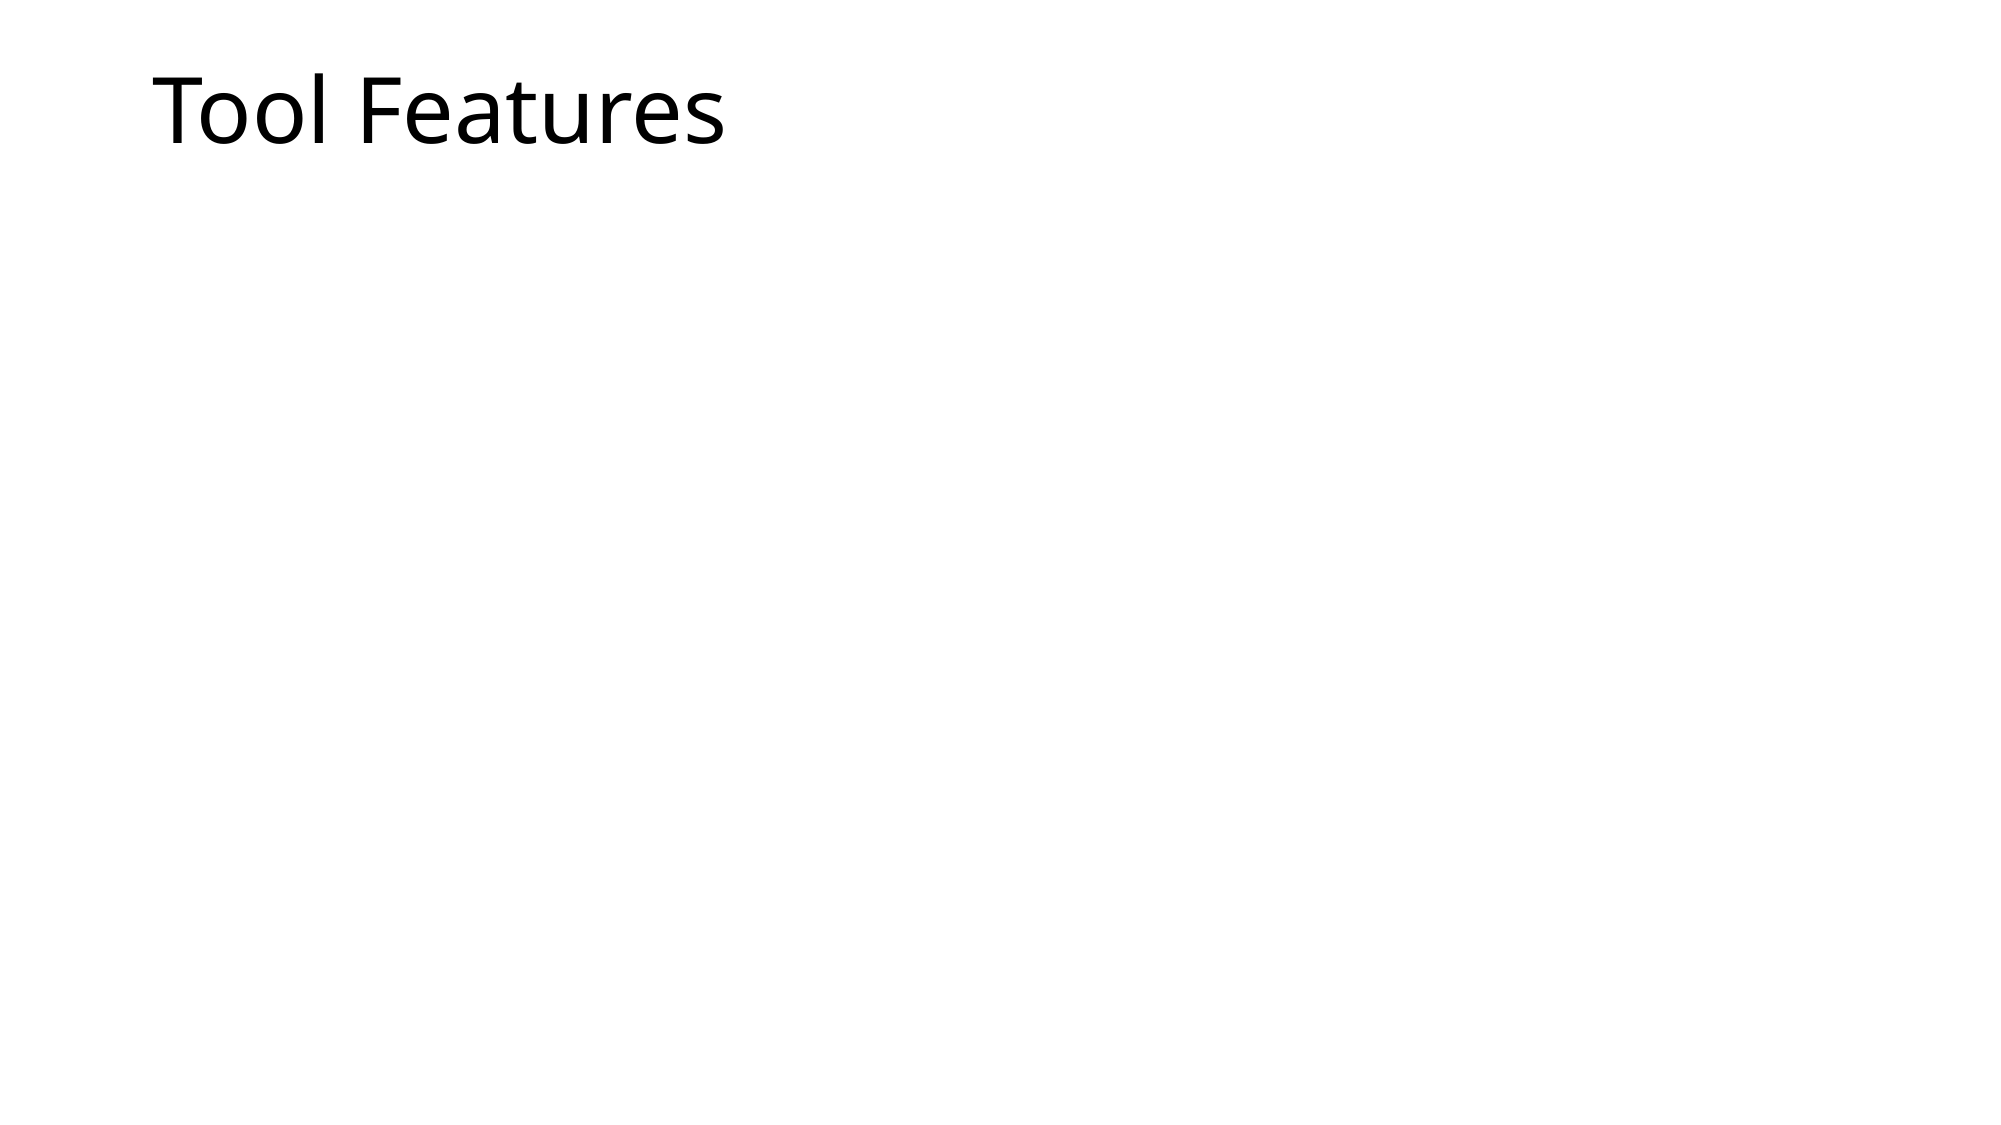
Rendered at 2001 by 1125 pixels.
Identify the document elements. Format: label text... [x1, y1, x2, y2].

title Tool Features [137, 59, 1863, 278]
